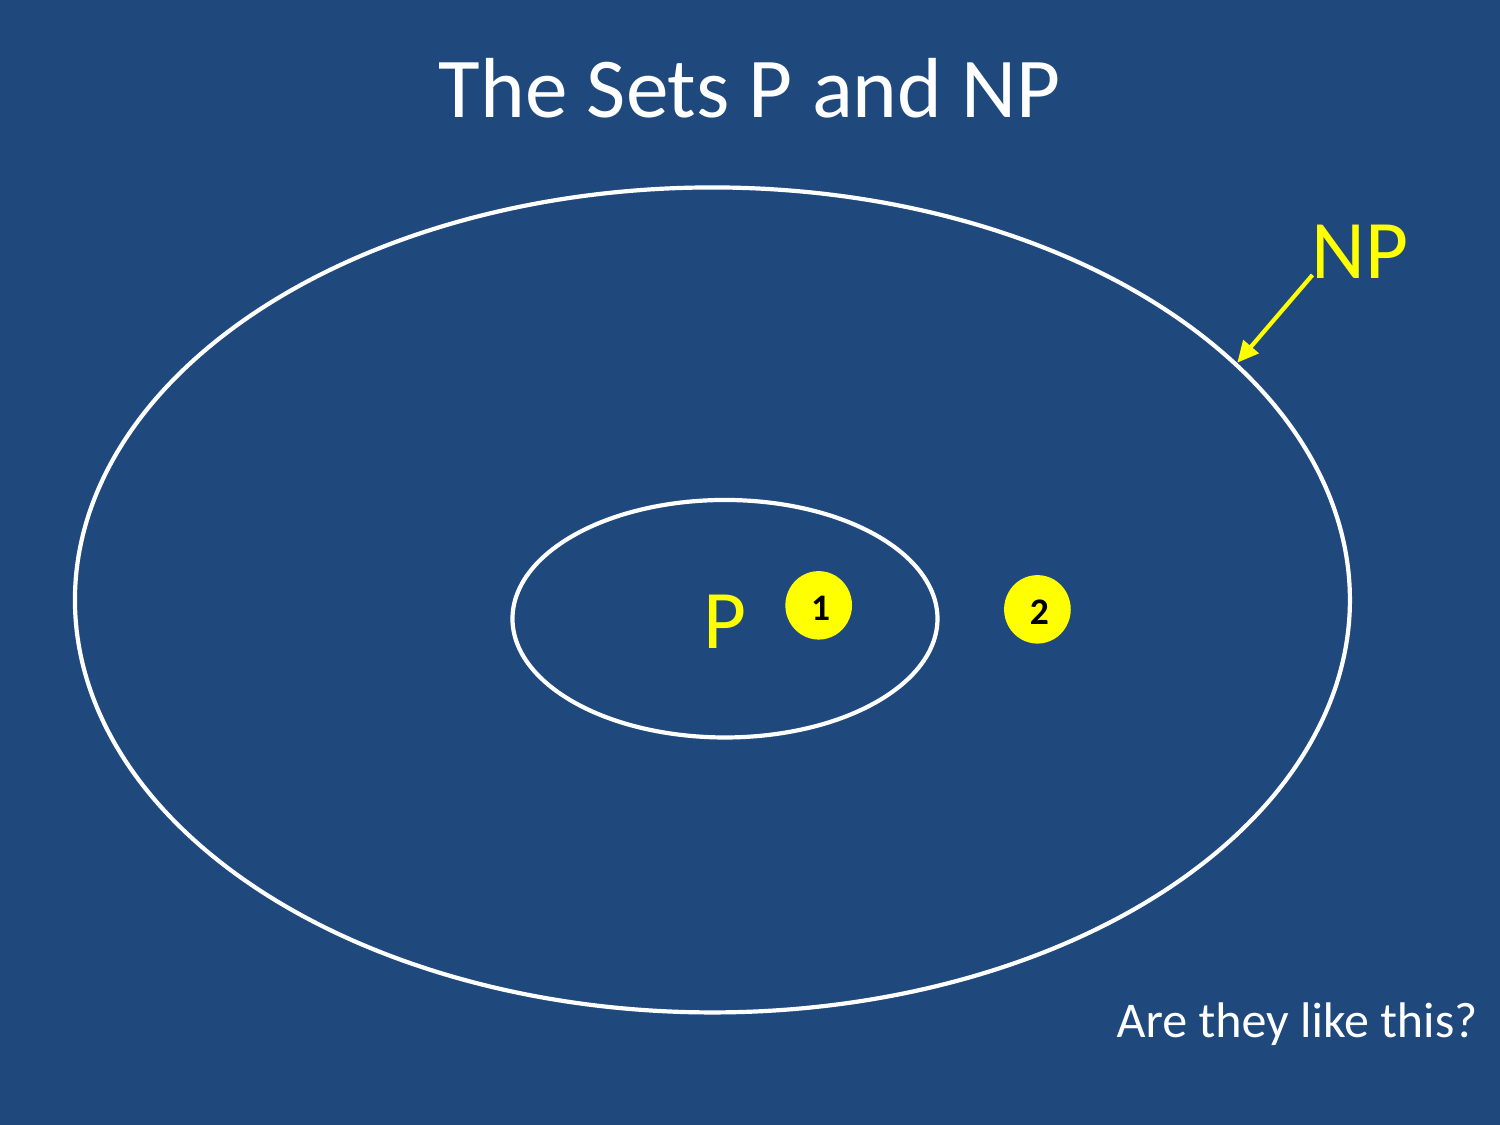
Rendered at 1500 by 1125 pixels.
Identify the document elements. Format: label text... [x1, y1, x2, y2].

title The Sets P and NP [75, 24, 1425, 143]
text_box [72, 185, 1353, 1015]
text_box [1237, 274, 1313, 363]
text_box 2 [1004, 575, 1071, 644]
text_box NP [1297, 187, 1446, 303]
text_box 1 [785, 571, 853, 640]
text_box [510, 497, 940, 740]
text_box P [688, 557, 762, 673]
text_box Are they like this? [1101, 980, 1493, 1055]
